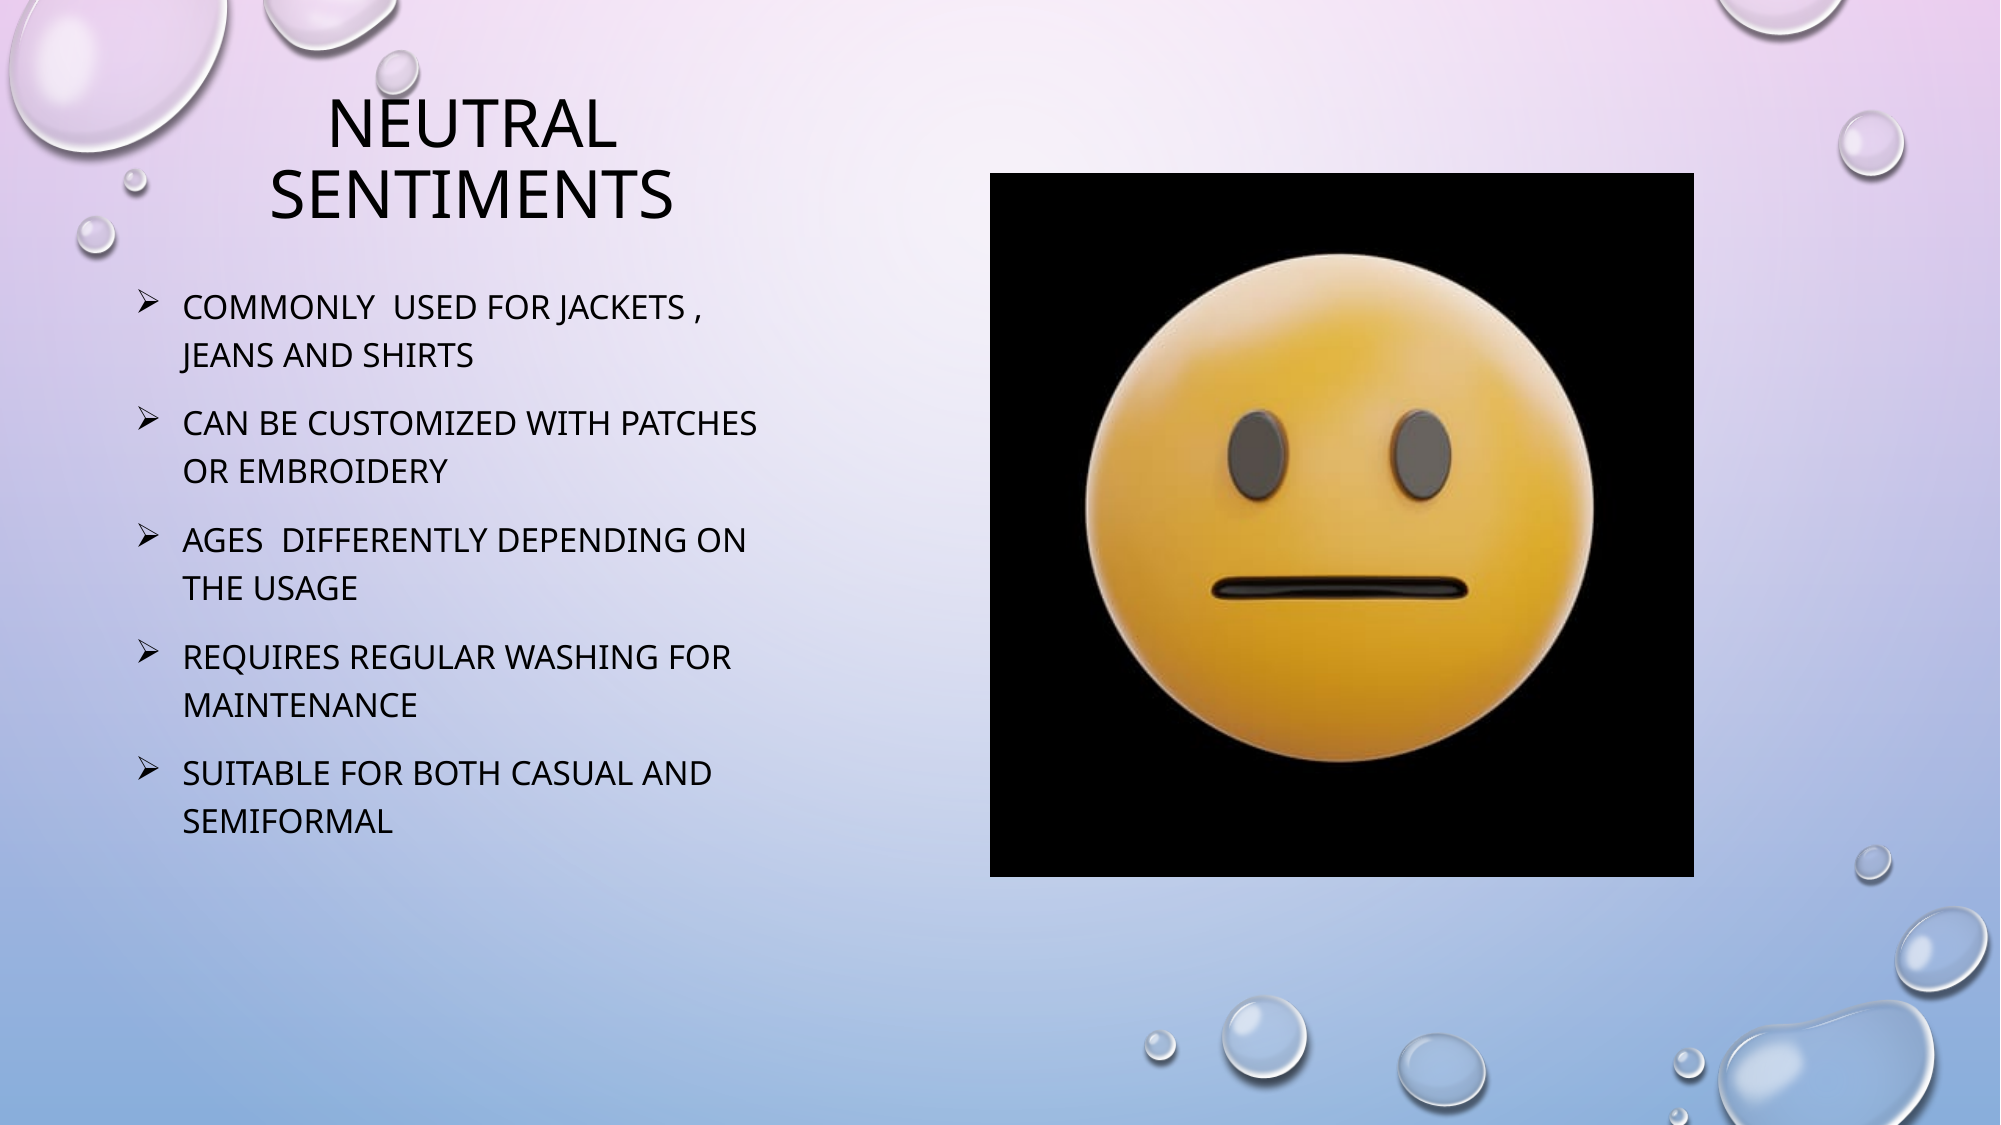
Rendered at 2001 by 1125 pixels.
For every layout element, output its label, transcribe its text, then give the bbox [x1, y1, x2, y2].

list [989, 173, 1694, 877]
picture [0, 0, 2000, 1125]
title Neutral sentiments [149, 109, 796, 241]
list Commonly used for jackets , jeans and shirts Can be customized with patches or embroidery Ages differently depending on the usage Requires regular washing for maintenance Suitable for both casual and semiformal [120, 270, 796, 950]
